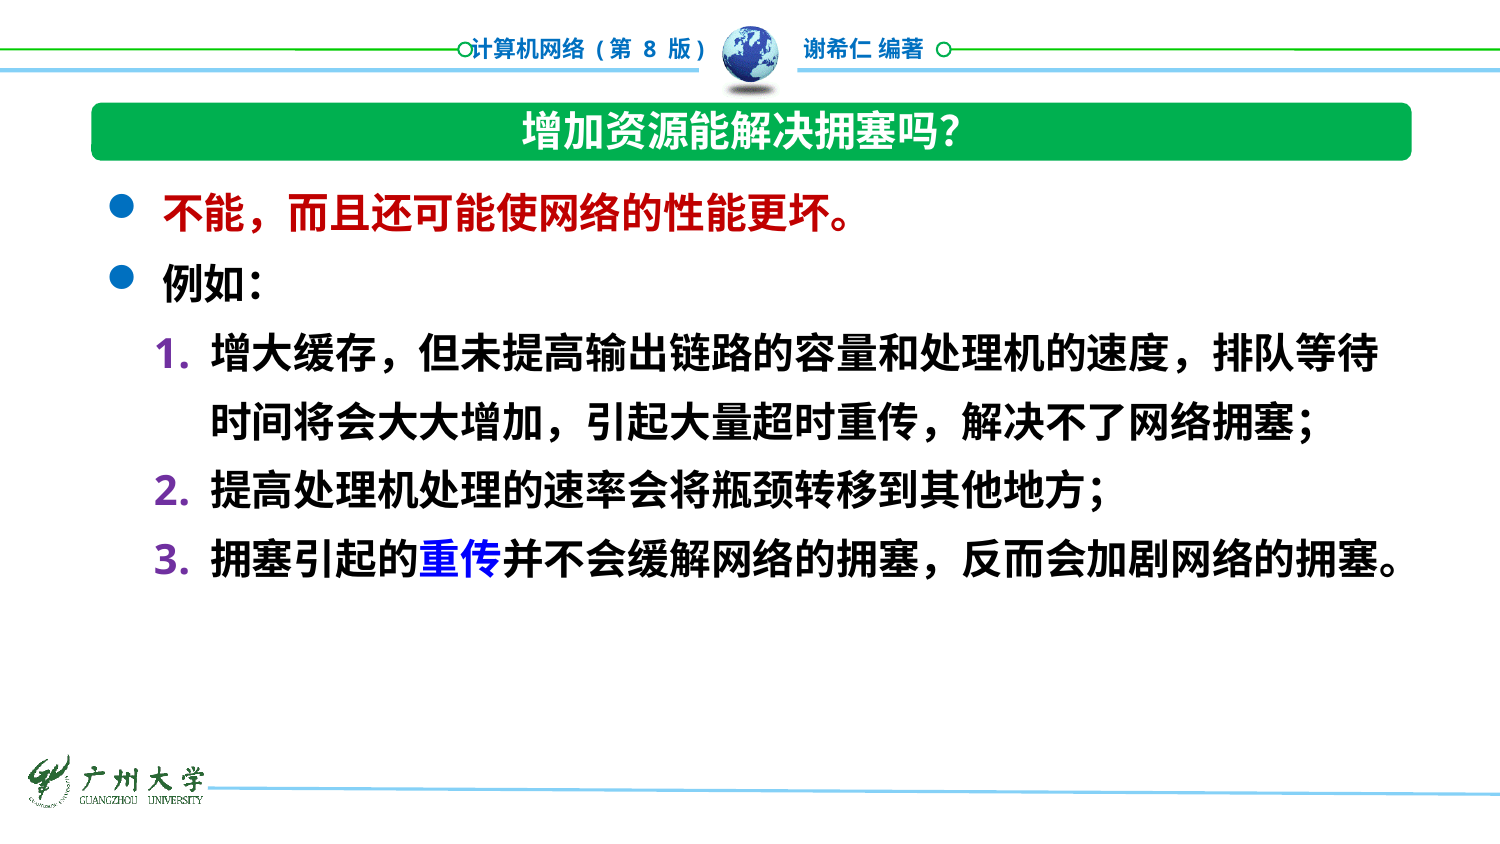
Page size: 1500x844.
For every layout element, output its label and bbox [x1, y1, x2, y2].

picture [28, 754, 204, 808]
picture [720, 24, 780, 97]
text_box [91, 97, 1412, 591]
